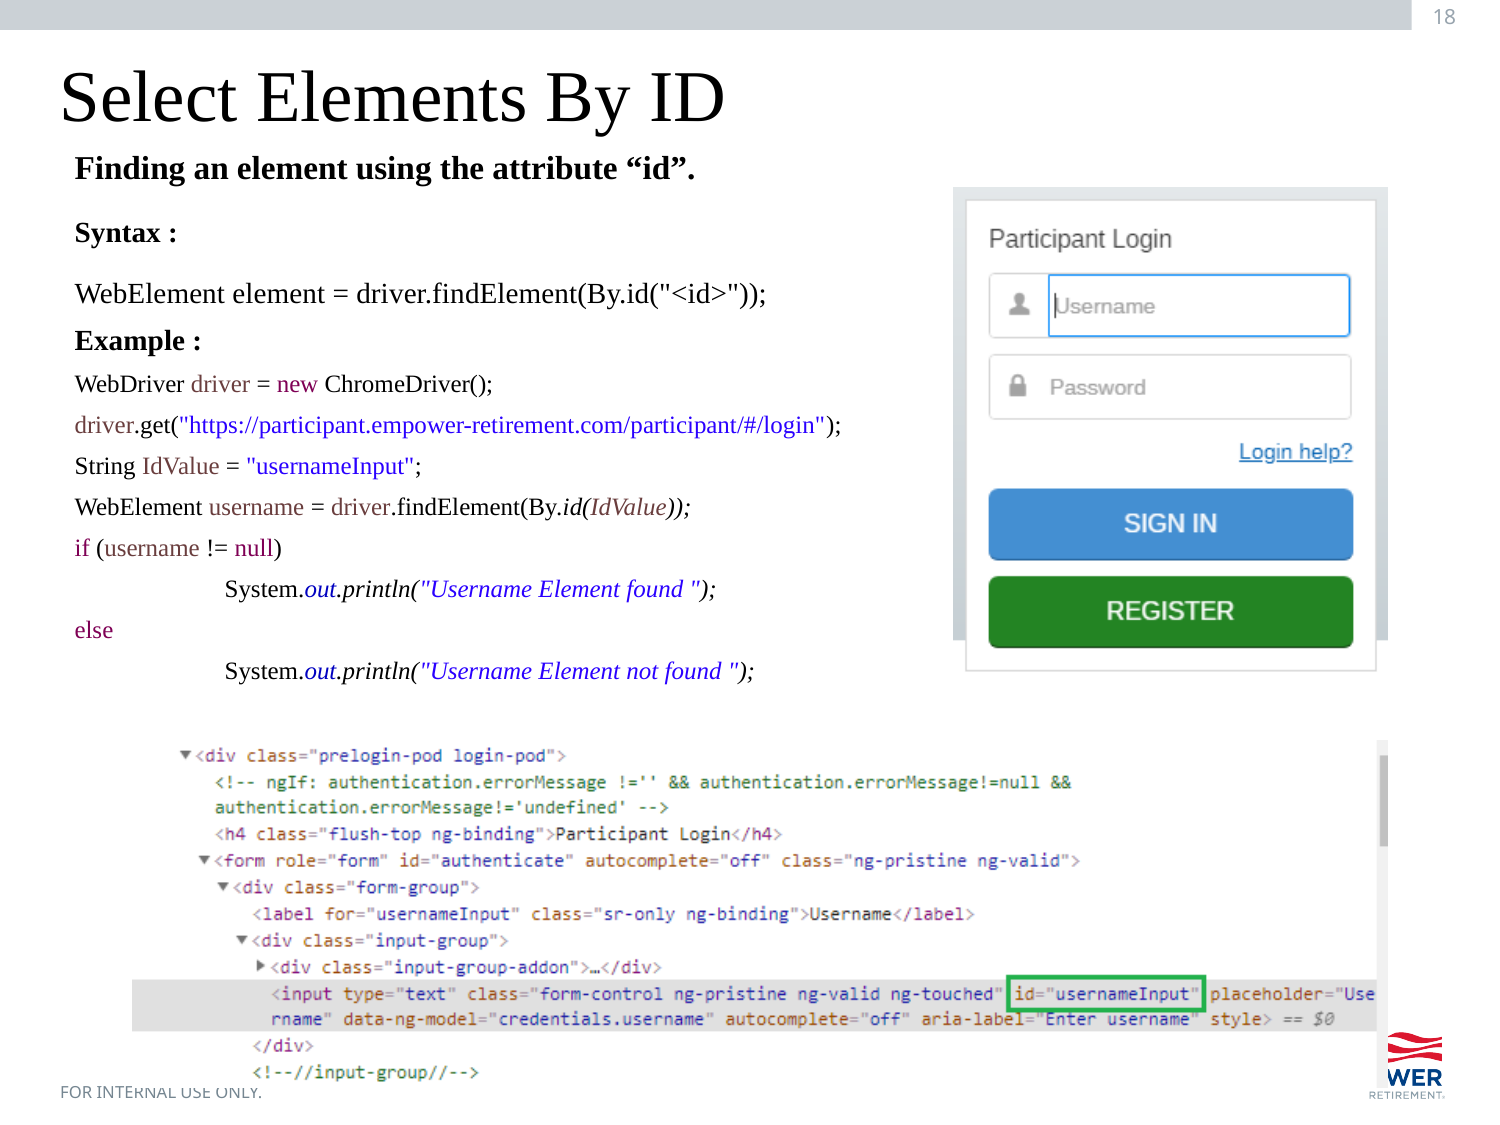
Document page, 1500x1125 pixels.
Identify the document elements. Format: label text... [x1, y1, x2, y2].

list Finding an element using the attribute “id”. Syntax : WebElement element = driver.findElement(By.id("<id>")); Example : WebDriver driver = new ChromeDriver(); driver.get("https://participant.empower-retirement.com/participant/#/login"); String IdValue = "usernameInput"; WebElement username = driver.findElement(By.id(IdValue)); if (username != null) System.out.println("Username Element found "); else System.out.println("Username Element not found "); [59, 134, 1412, 945]
picture [132, 740, 1445, 1099]
picture [952, 186, 1388, 689]
title Select Elements By ID [59, 58, 1412, 134]
